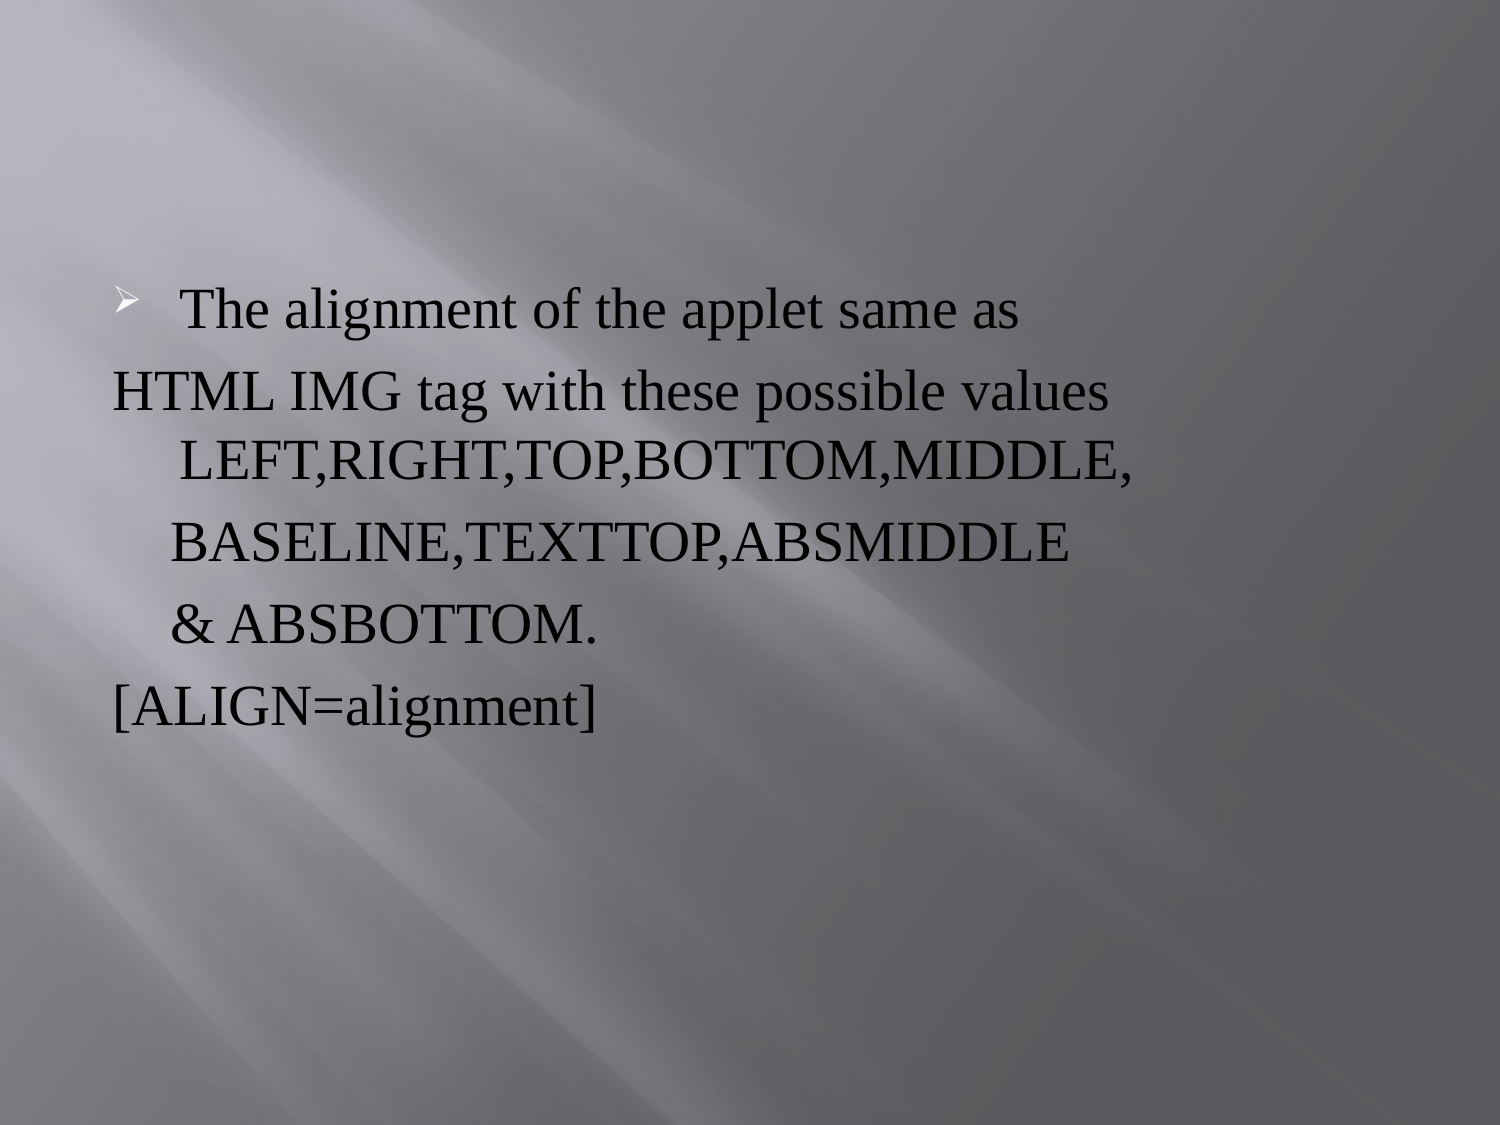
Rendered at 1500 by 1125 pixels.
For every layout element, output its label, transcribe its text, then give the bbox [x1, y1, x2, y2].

list The alignment of the applet same as HTML IMG tag with these possible values LEFT,RIGHT,TOP,BOTTOM,MIDDLE, BASELINE,TEXTTOP,ABSMIDDLE & ABSBOTTOM. [ALIGN=alignment] [75, 262, 1425, 1035]
